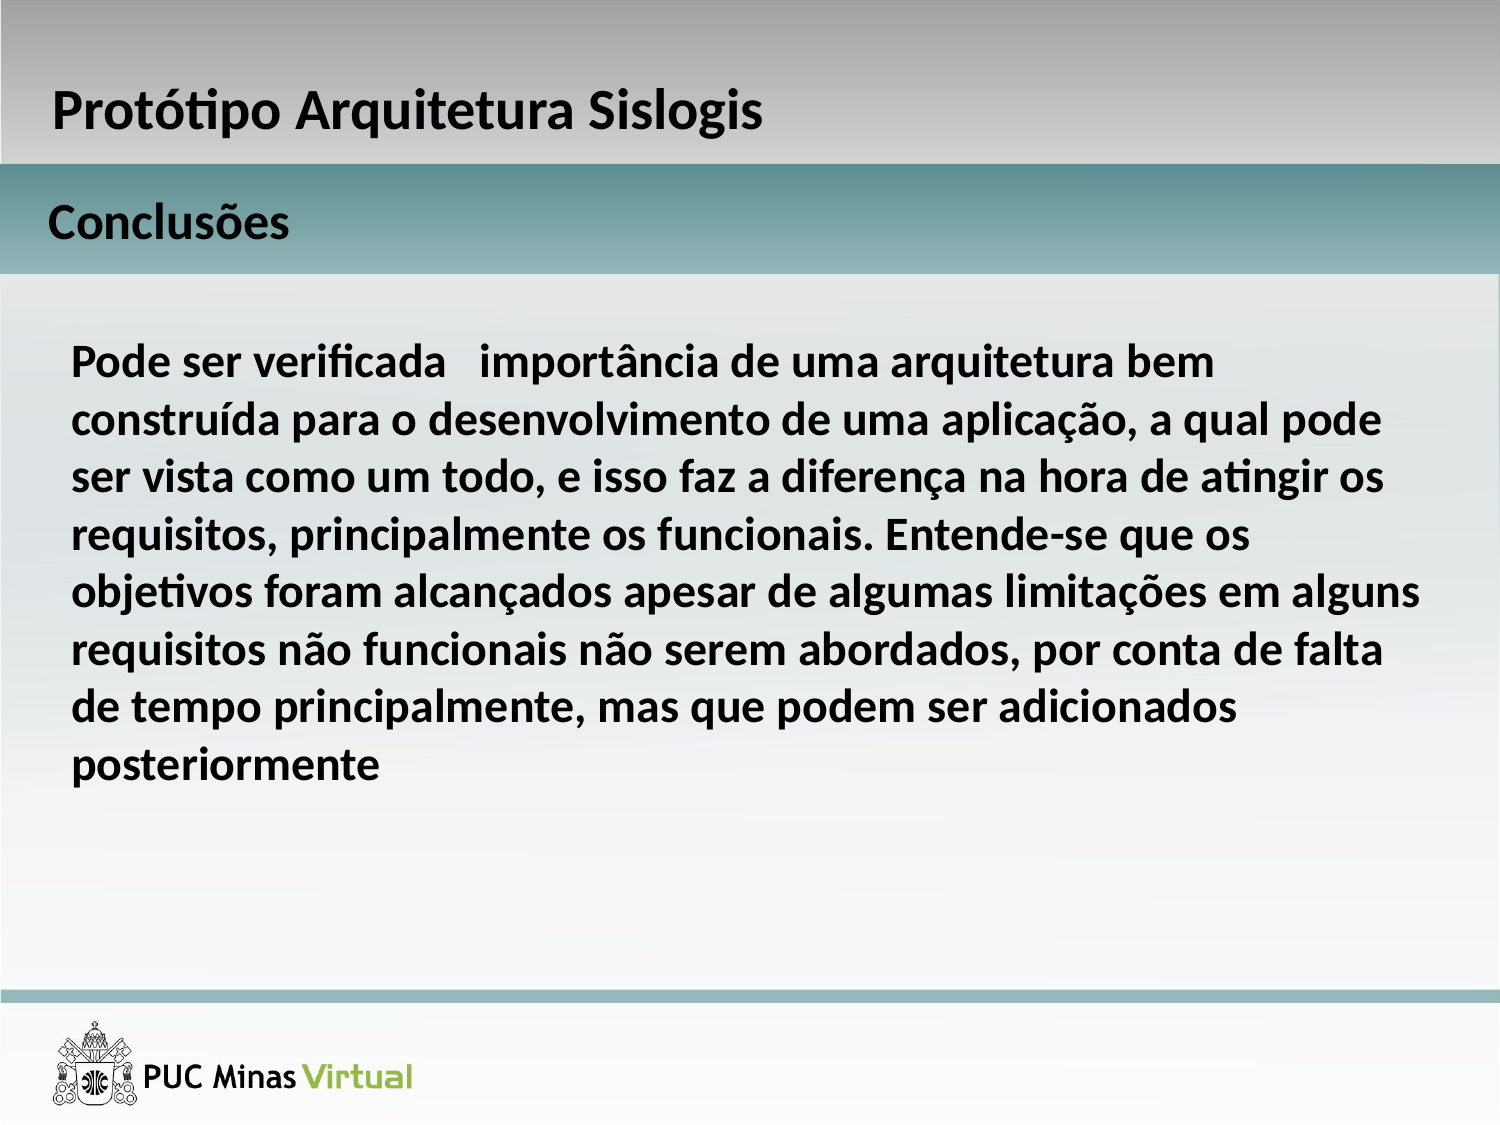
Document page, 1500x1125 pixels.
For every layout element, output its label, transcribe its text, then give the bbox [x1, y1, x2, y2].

text_box Conclusões [33, 180, 1467, 258]
text_box [0, 162, 1500, 275]
text_box Protótipo Arquitetura Sislogis [37, 75, 1486, 149]
text_box [29, 290, 1478, 967]
text_box Pode ser verificada importância de uma arquitetura bem construída para o desenvolvimento de uma aplicação, a qual pode ser vista como um todo, e isso faz a diferença na hora de atingir os requisitos, principalmente os funcionais. Entende-se que os objetivos foram alcançados apesar de algumas limitações em alguns requisitos não funcionais não serem abordados, por conta de falta de tempo principalmente, mas que podem ser adicionados posteriormente [56, 322, 1451, 798]
picture [0, 0, 1500, 162]
picture [0, 275, 1500, 1125]
